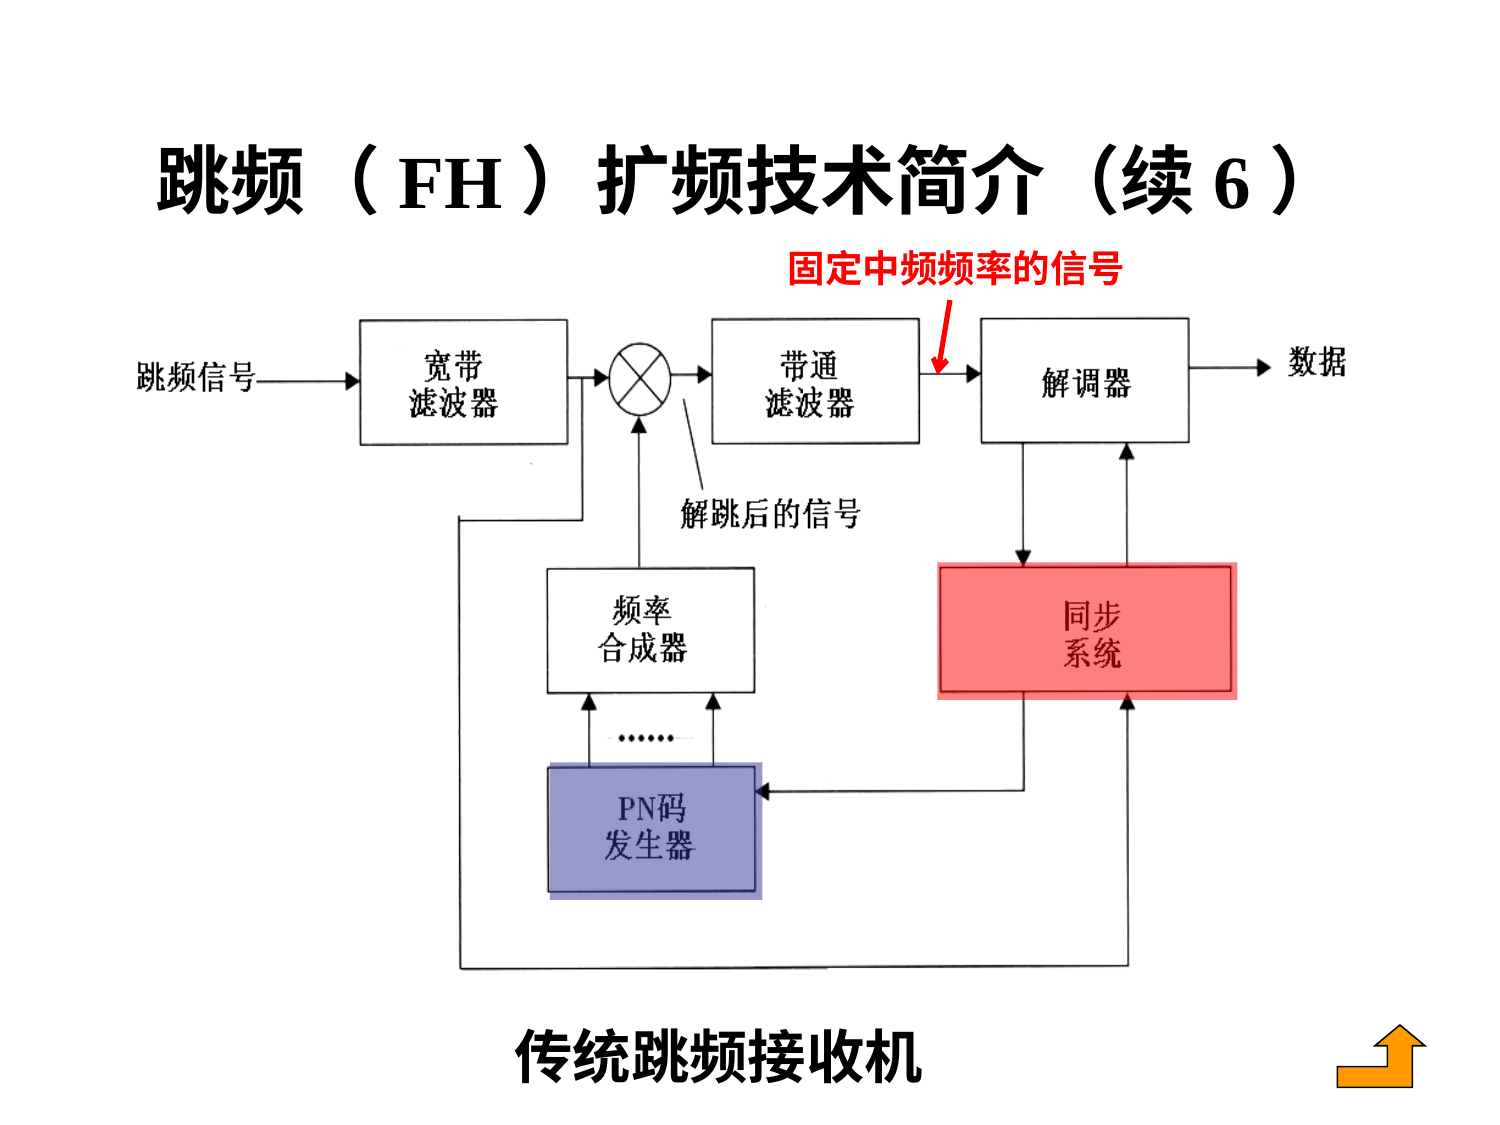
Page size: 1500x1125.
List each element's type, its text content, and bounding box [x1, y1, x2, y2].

text_box 传统跳频接收机 [287, 1012, 1150, 1098]
picture [137, 274, 1363, 988]
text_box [937, 299, 951, 376]
text_box [1337, 1024, 1425, 1088]
title 跳频（FH）扩频技术简介（续6） [74, 44, 1426, 233]
text_box 固定中频频率的信号 [762, 237, 1150, 273]
